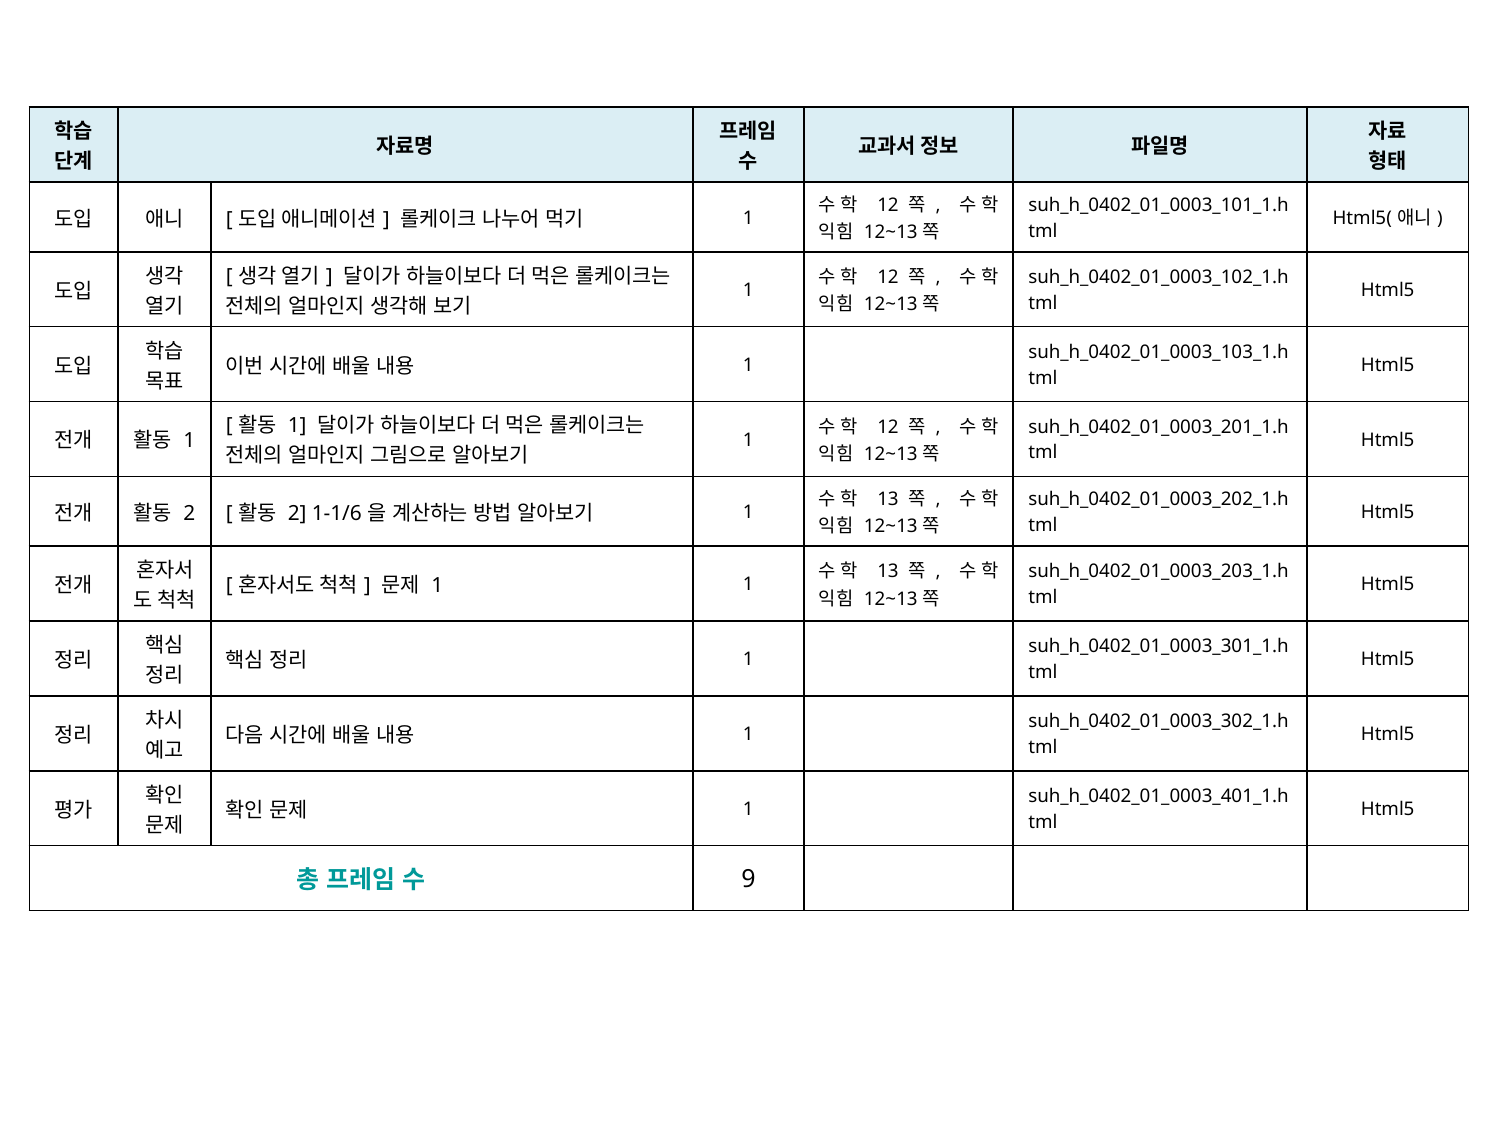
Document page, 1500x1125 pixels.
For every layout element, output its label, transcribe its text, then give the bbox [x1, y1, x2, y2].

table_cell 확인 문제 [212, 772, 692, 845]
table_cell [생각 열기] 달이가 하늘이보다 더 먹은 롤케이크는 전체의 얼마인지 생각해 보기 [212, 253, 692, 326]
table_cell suh_h_0402_01_0003_202_1.html [1014, 477, 1306, 545]
table_cell [혼자서도 척척] 문제 1 [212, 547, 692, 620]
table_header 자료 형태 [1308, 108, 1468, 181]
table_cell suh_h_0402_01_0003_101_1.html [1014, 183, 1306, 251]
table_cell Html5(애니) [1308, 183, 1468, 251]
table_cell 애니 [119, 183, 210, 251]
table_cell 전개 [30, 402, 117, 476]
table_cell [805, 846, 1012, 910]
table_header 교과서 정보 [805, 108, 1012, 181]
table_cell 수학 12쪽, 수학 익힘 12~13쪽 [805, 402, 1012, 476]
table_cell 수학 13쪽, 수학 익힘 12~13쪽 [805, 547, 1012, 620]
table_cell 생각 열기 [119, 253, 210, 326]
table_cell 전개 [30, 547, 117, 620]
table_cell 이번 시간에 배울 내용 [212, 327, 692, 401]
table_cell 1 [694, 622, 803, 695]
table_cell 수학 12쪽, 수학 익힘 12~13쪽 [805, 183, 1012, 251]
table_cell Html5 [1308, 327, 1468, 401]
table_cell 1 [694, 327, 803, 401]
table_cell 9 [694, 846, 803, 910]
table_cell Html5 [1308, 622, 1468, 695]
table_cell suh_h_0402_01_0003_401_1.html [1014, 772, 1306, 845]
table_cell 도입 [30, 183, 117, 251]
table_header 파일명 [1014, 108, 1306, 181]
table_cell 도입 [30, 253, 117, 326]
table_cell Html5 [1308, 402, 1468, 476]
table_cell suh_h_0402_01_0003_103_1.html [1014, 327, 1306, 401]
table_cell Html5 [1308, 253, 1468, 326]
table_cell 1 [694, 477, 803, 545]
table_cell Html5 [1308, 697, 1468, 770]
table_cell 도입 [30, 327, 117, 401]
table_cell [805, 772, 1012, 845]
table_cell 1 [694, 547, 803, 620]
table_cell 전개 [30, 477, 117, 545]
table_cell 평가 [30, 772, 117, 845]
table_cell 정리 [30, 697, 117, 770]
table_cell suh_h_0402_01_0003_203_1.html [1014, 547, 1306, 620]
table_cell 학습 목표 [119, 327, 210, 401]
table_cell [805, 327, 1012, 401]
table_cell Html5 [1308, 772, 1468, 845]
table_cell [활동 1] 달이가 하늘이보다 더 먹은 롤케이크는 전체의 얼마인지 그림으로 알아보기 [212, 402, 692, 476]
table_cell Html5 [1308, 477, 1468, 545]
table_cell 1 [694, 772, 803, 845]
table_cell 확인 문제 [119, 772, 210, 845]
table_cell [1308, 846, 1468, 910]
table_cell 정리 [30, 622, 117, 695]
table_cell 혼자서도 척척 [119, 547, 210, 620]
table_cell suh_h_0402_01_0003_302_1.html [1014, 697, 1306, 770]
table_cell 활동 2 [119, 477, 210, 545]
table_cell [805, 697, 1012, 770]
table_header 자료명 [119, 108, 692, 181]
table_cell 1 [694, 697, 803, 770]
table_cell [활동 2] 1-1/6을 계산하는 방법 알아보기 [212, 477, 692, 545]
table_cell suh_h_0402_01_0003_201_1.html [1014, 402, 1306, 476]
table_cell 수학 12쪽, 수학 익힘 12~13쪽 [805, 253, 1012, 326]
table_cell 핵심 정리 [119, 622, 210, 695]
table_cell [도입 애니메이션] 롤케이크 나누어 먹기 [212, 183, 692, 251]
table_cell 1 [694, 183, 803, 251]
table_cell [805, 622, 1012, 695]
table_cell 1 [694, 402, 803, 476]
table_cell suh_h_0402_01_0003_301_1.html [1014, 622, 1306, 695]
table_cell 다음 시간에 배울 내용 [212, 697, 692, 770]
table_cell 차시 예고 [119, 697, 210, 770]
table_header 프레임 수 [694, 108, 803, 181]
table_header 학습 단계 [30, 108, 117, 181]
table_cell 총 프레임 수 [30, 846, 692, 910]
table_cell 1 [694, 253, 803, 326]
table_cell 수학 13쪽, 수학 익힘 12~13쪽 [805, 477, 1012, 545]
table_cell Html5 [1308, 547, 1468, 620]
table_cell suh_h_0402_01_0003_102_1.html [1014, 253, 1306, 326]
table_cell 활동 1 [119, 402, 210, 476]
table_cell 핵심 정리 [212, 622, 692, 695]
table_cell [1014, 846, 1306, 910]
